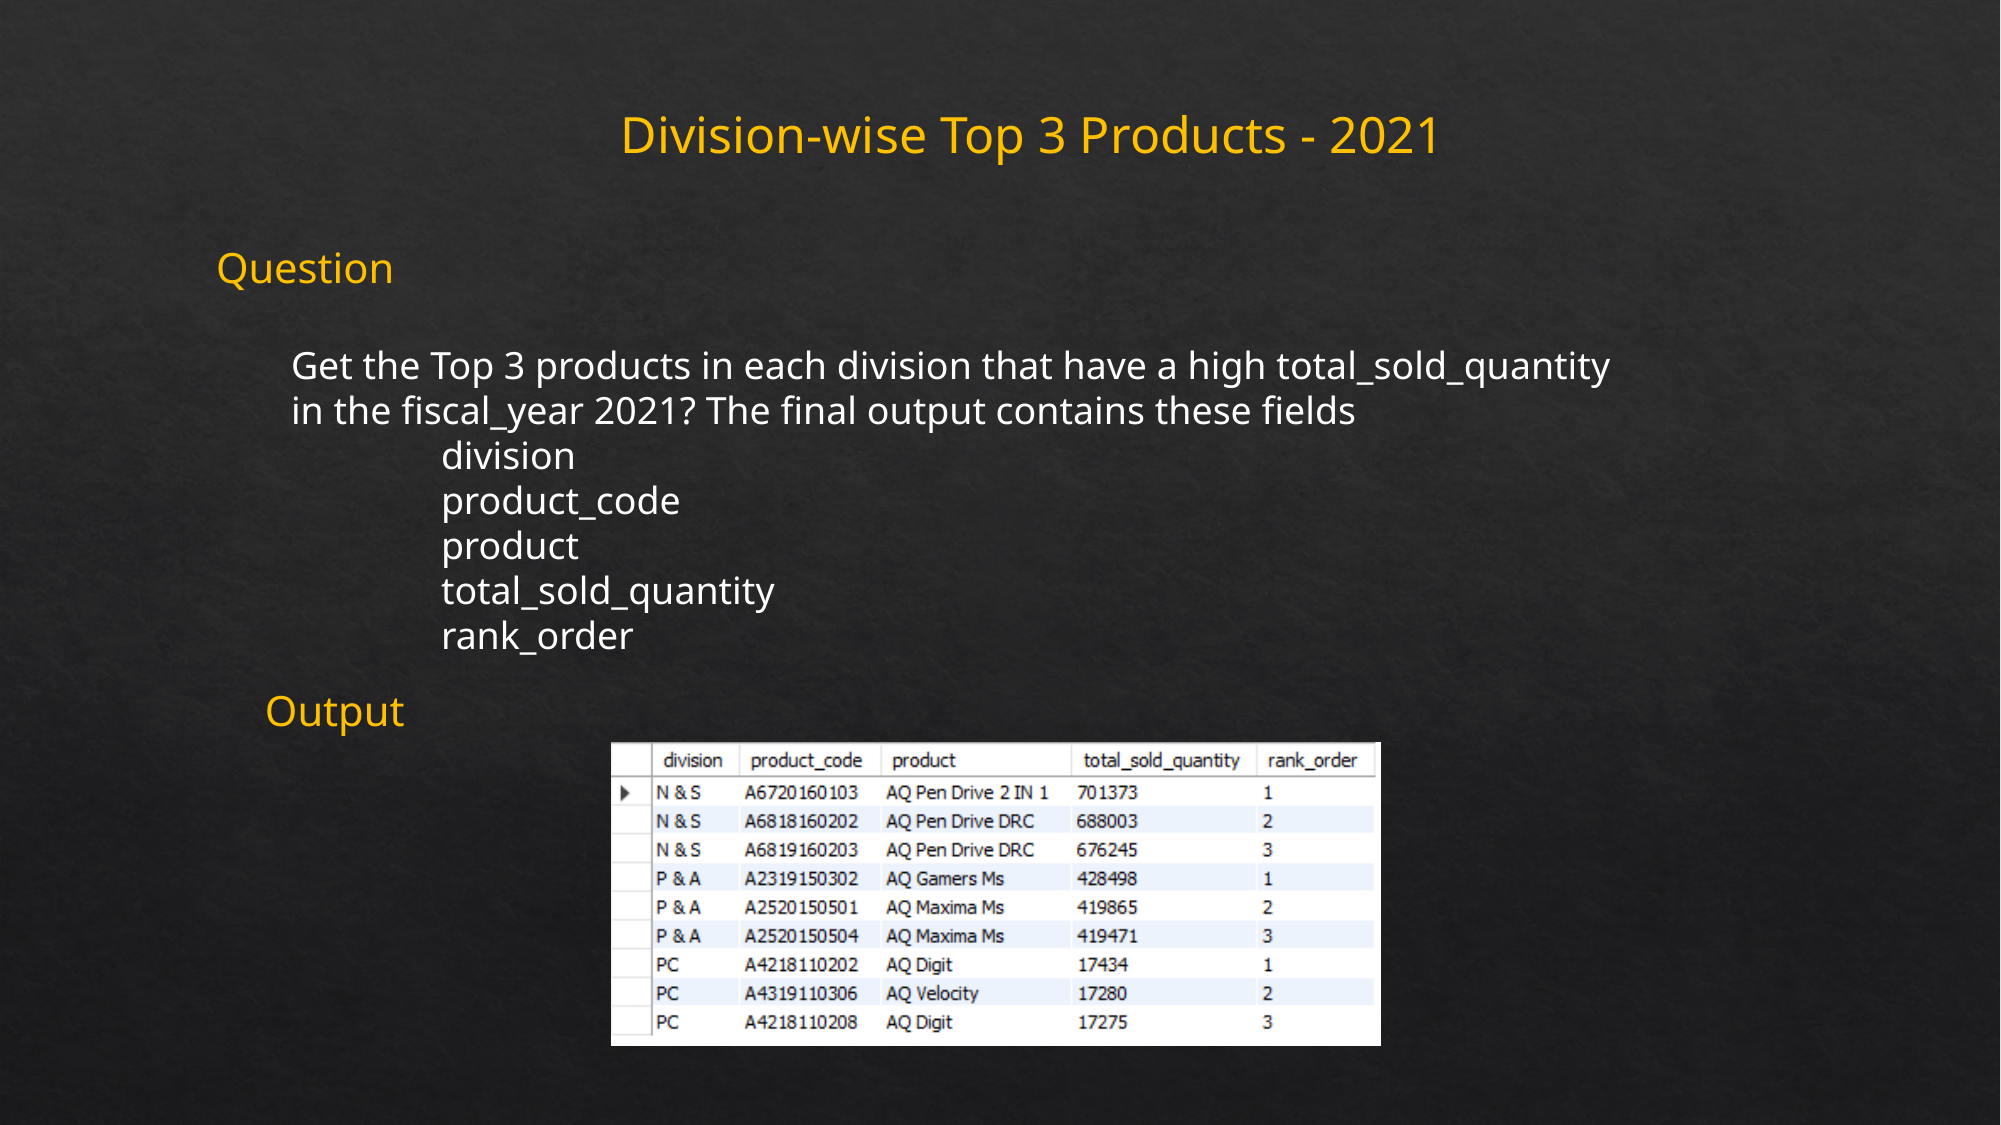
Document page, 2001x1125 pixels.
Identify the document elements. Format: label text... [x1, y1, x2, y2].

text_box Output [250, 676, 420, 742]
text_box Division-wise Top 3 Products - 2021 [605, 96, 1459, 171]
picture [611, 742, 1381, 1046]
text_box Question Get the Top 3 products in each division that have a high total_sold_quantity in the fiscal_year 2021? The final output contains these fields division product_code product total_sold_quantity rank_order [201, 234, 1627, 665]
